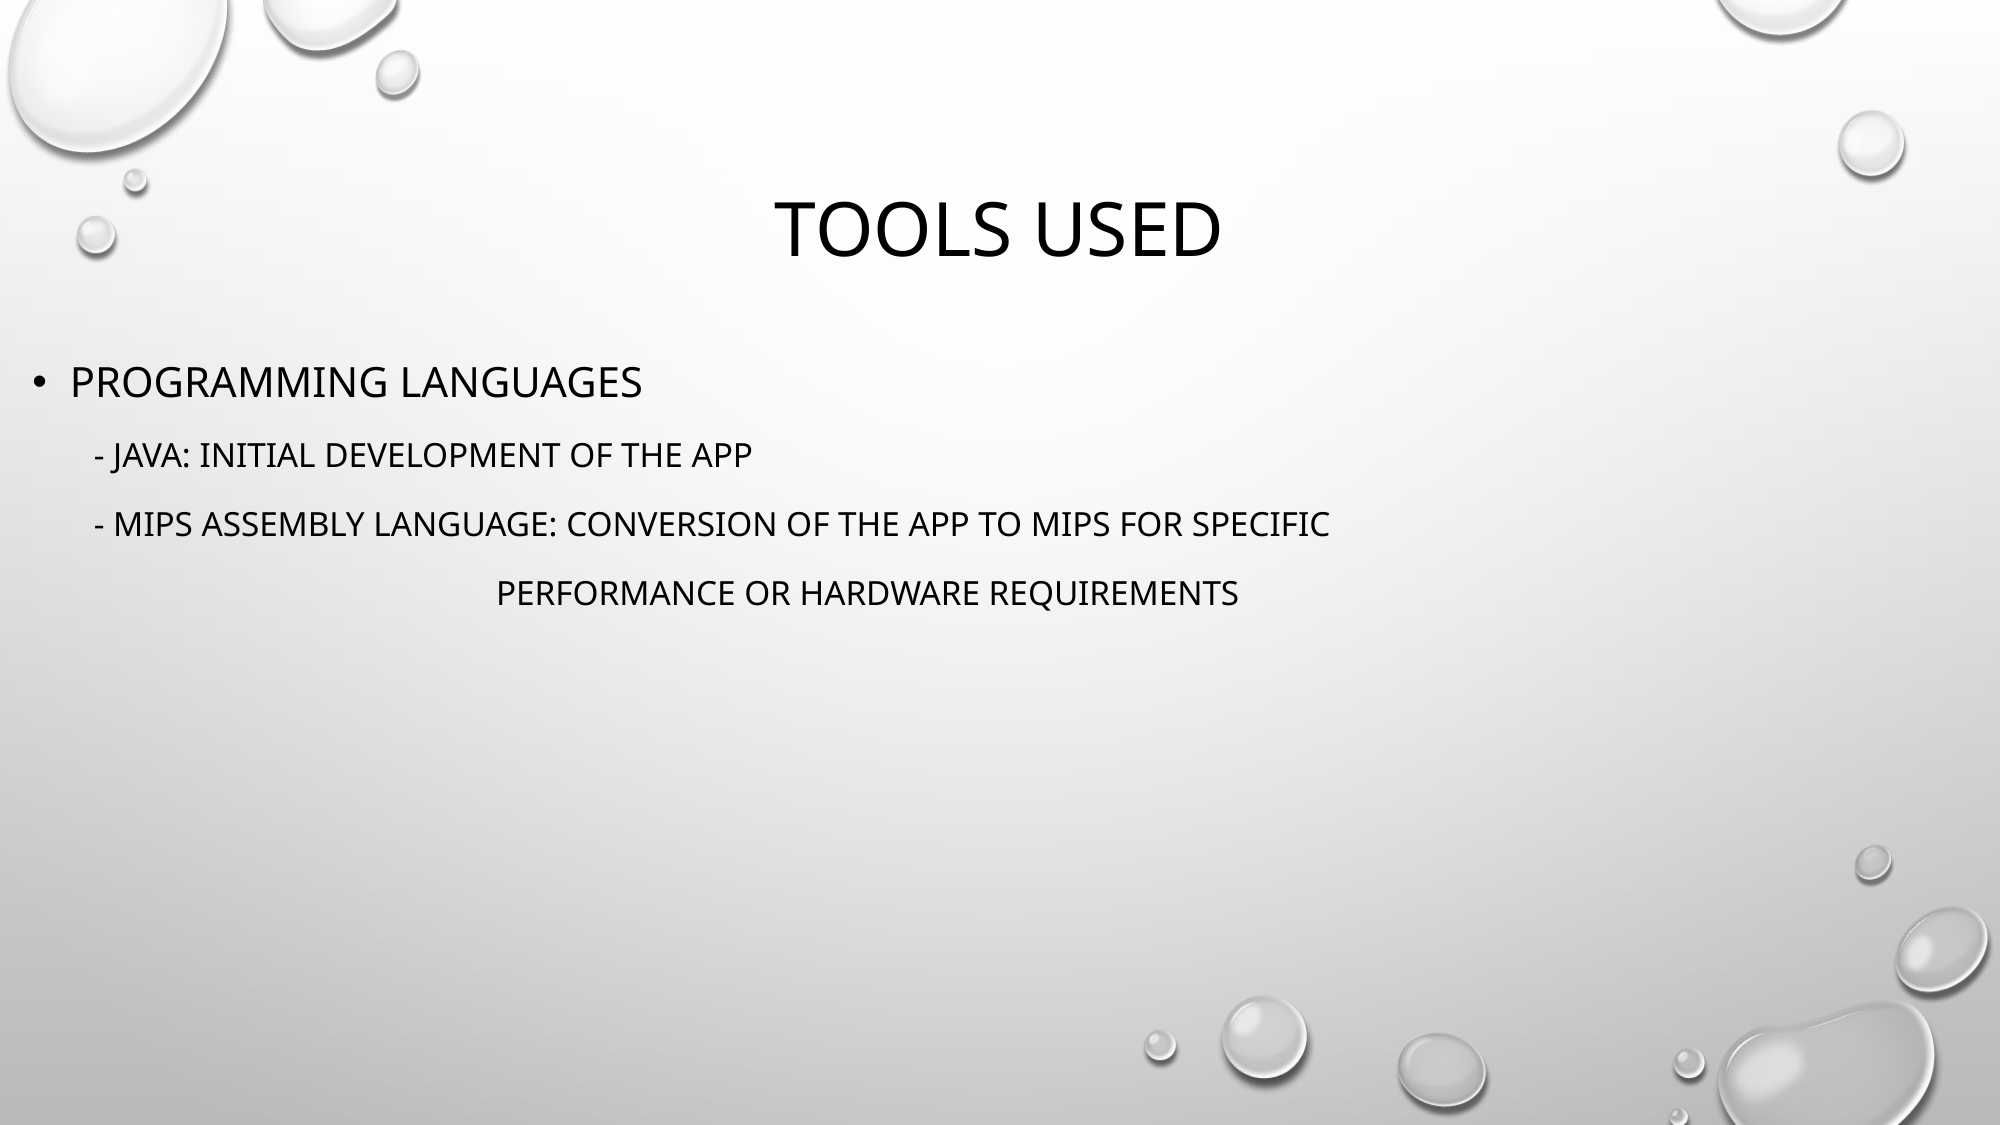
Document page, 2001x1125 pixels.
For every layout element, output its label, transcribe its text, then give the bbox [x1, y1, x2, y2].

list Programming languages - Java: Initial development of the app - MIPS Assembly Language: Conversion of the app to MIPS for specific performance or hardware requirements [17, 338, 1718, 900]
picture [0, 0, 2000, 1125]
title Tools used [149, 101, 1851, 364]
